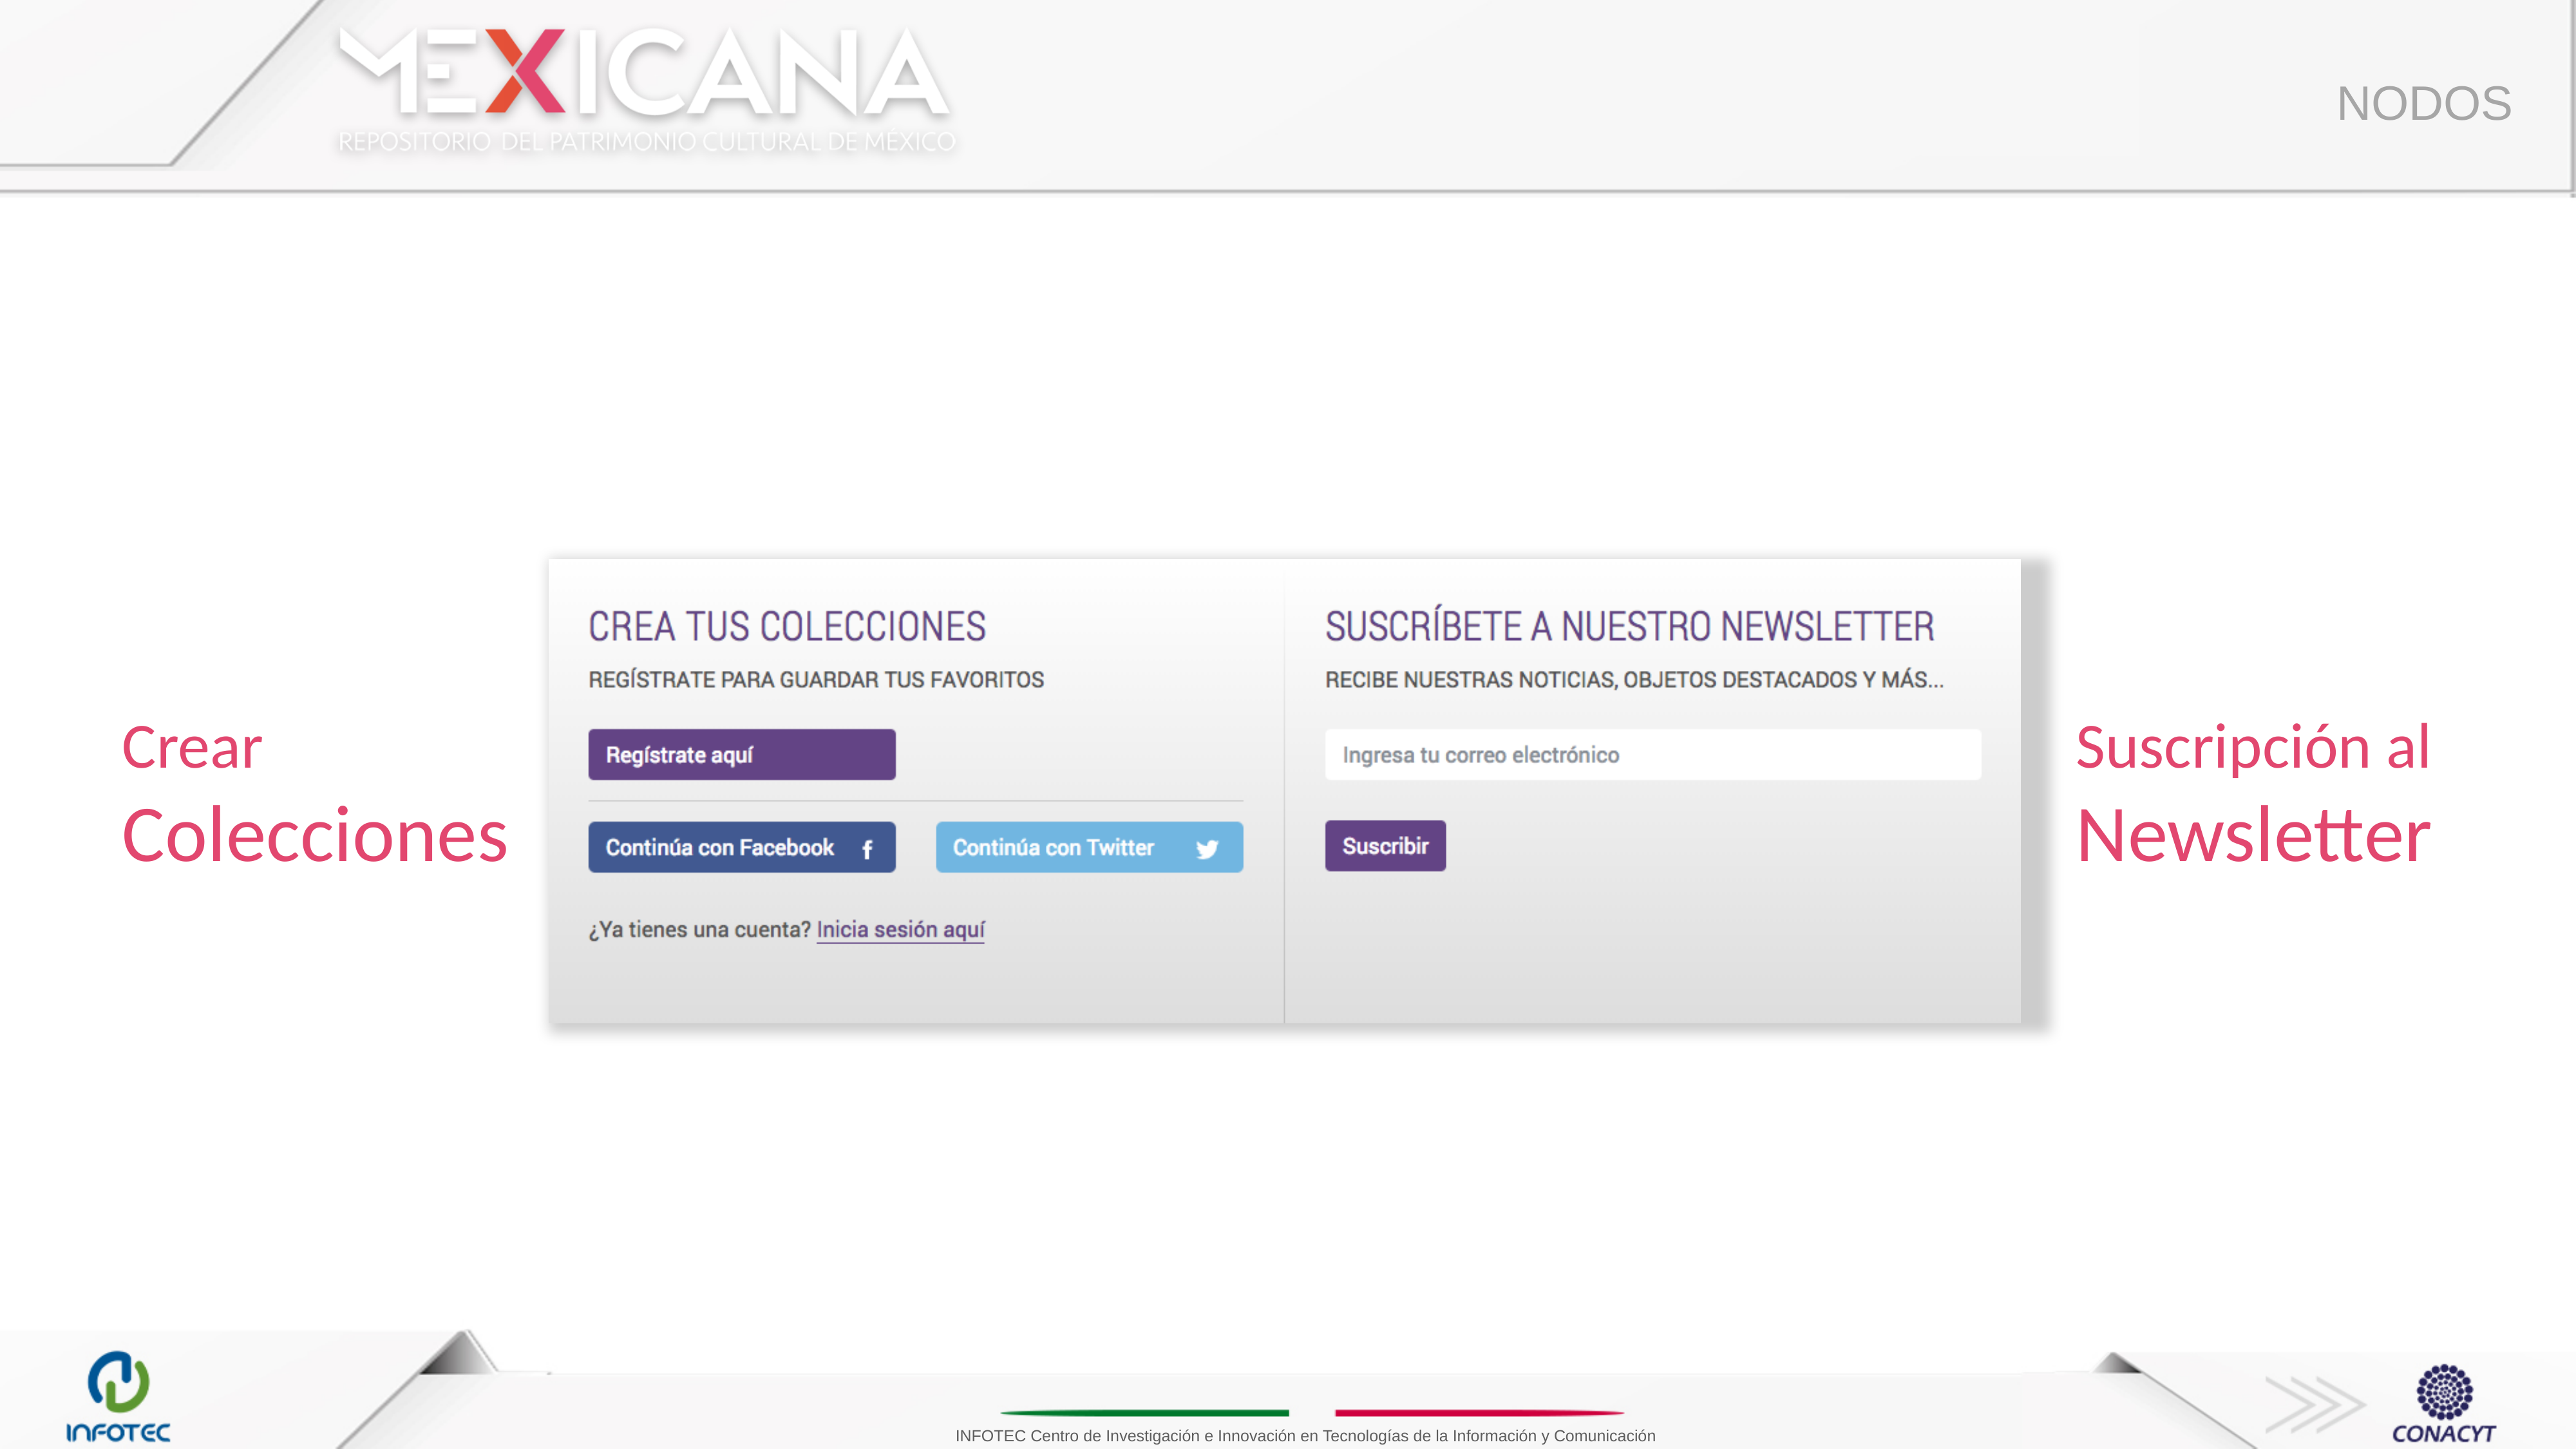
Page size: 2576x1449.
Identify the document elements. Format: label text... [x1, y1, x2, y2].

text_box Crear Colecciones [113, 698, 544, 882]
picture [0, 0, 2576, 1449]
text_box NODOS [1864, 66, 2523, 135]
text_box Suscripción al Newsletter [2066, 698, 2548, 882]
